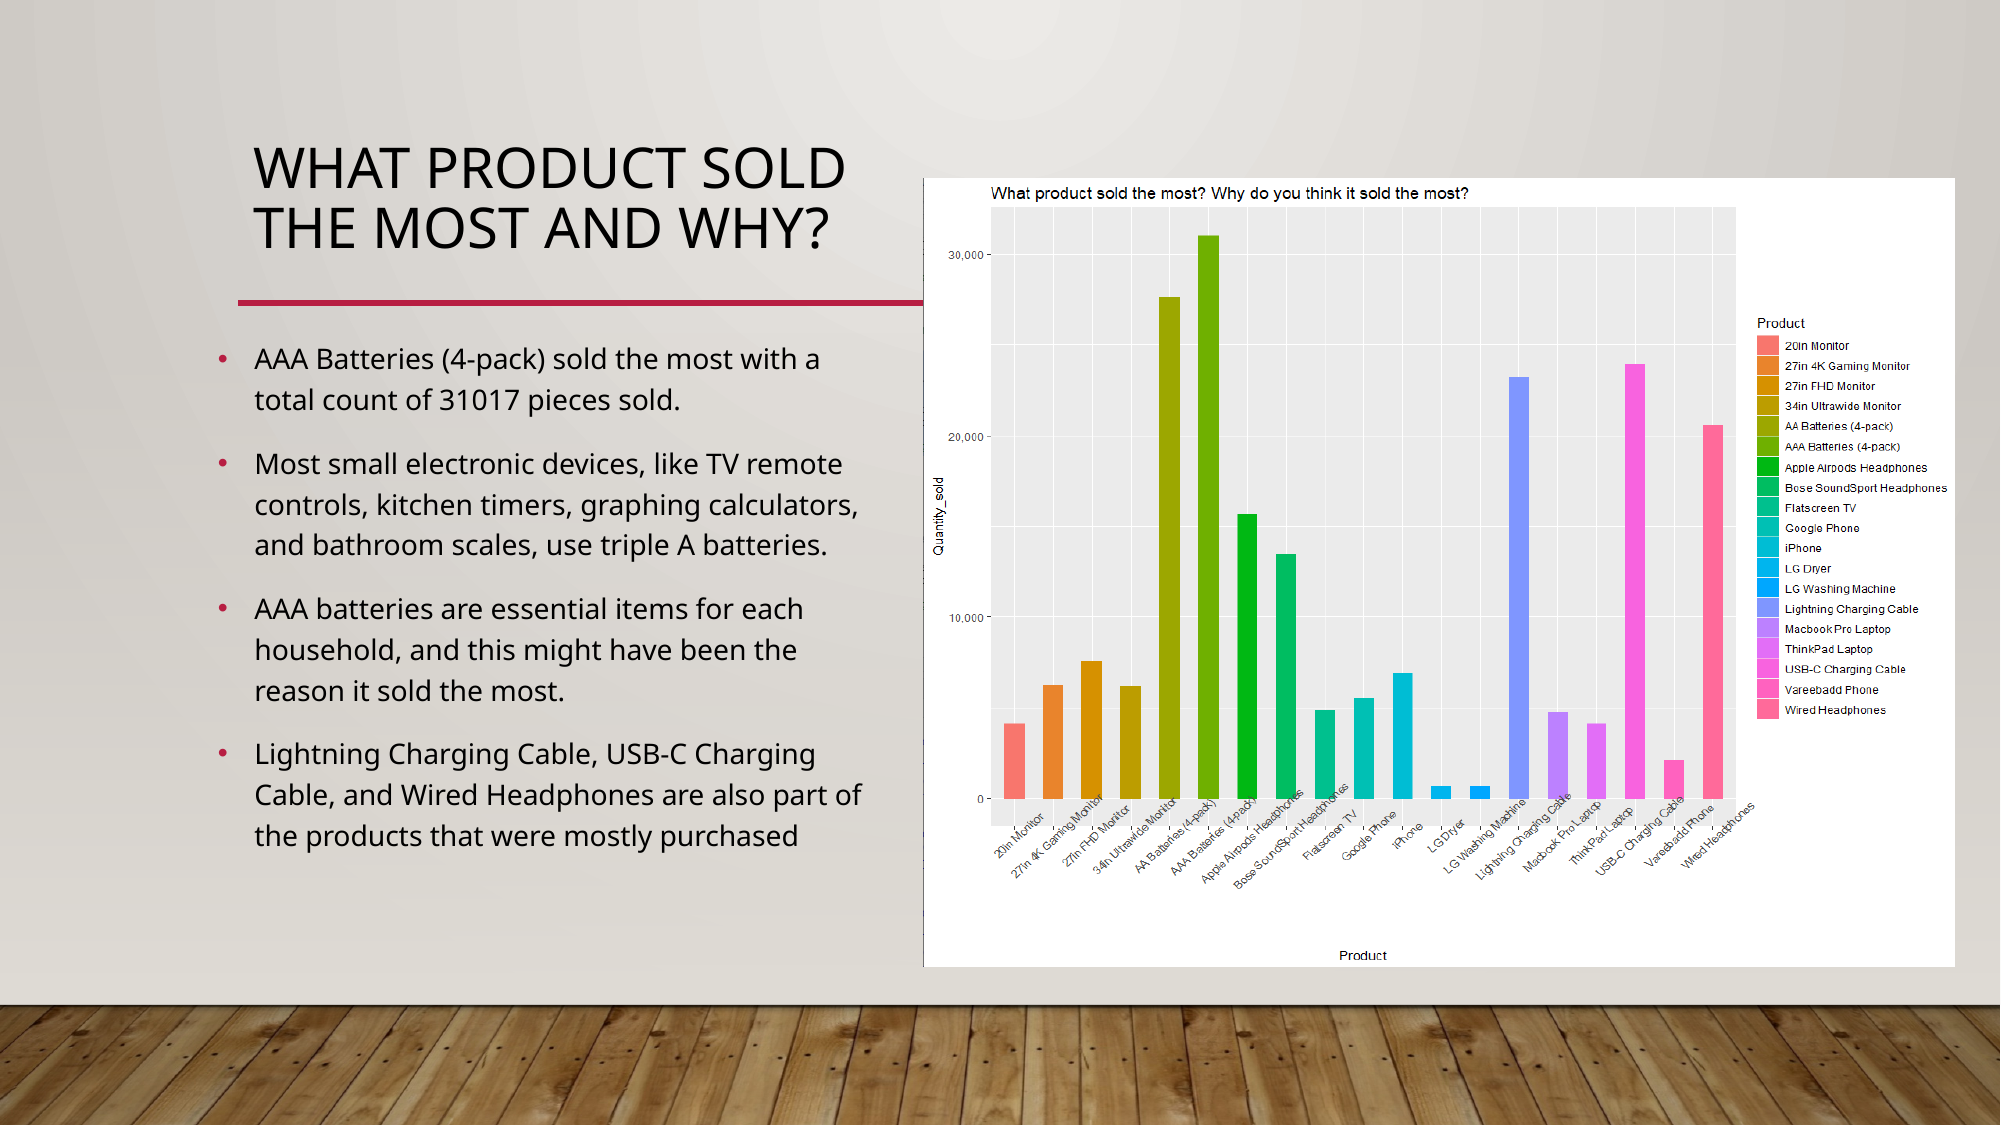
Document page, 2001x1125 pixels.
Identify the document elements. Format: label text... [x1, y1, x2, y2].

text_box [0, 330, 2000, 1004]
text_box [0, 0, 2000, 330]
list AAA Batteries (4-pack) sold the most with a total count of 31017 pieces sold. Most small electronic devices, like TV remote controls, kitchen timers, graphing calculators, and bathroom scales, use triple A batteries. AAA batteries are essential items for each household, and this might have been the reason it sold the most. Lightning Charging Cable, USB-C Charging Cable, and Wired Headphones are also part of the products that were mostly purchased [193, 327, 879, 894]
picture [923, 178, 1955, 967]
picture [0, 1006, 2000, 1125]
title What product sold the most AND Why? [238, 131, 924, 302]
